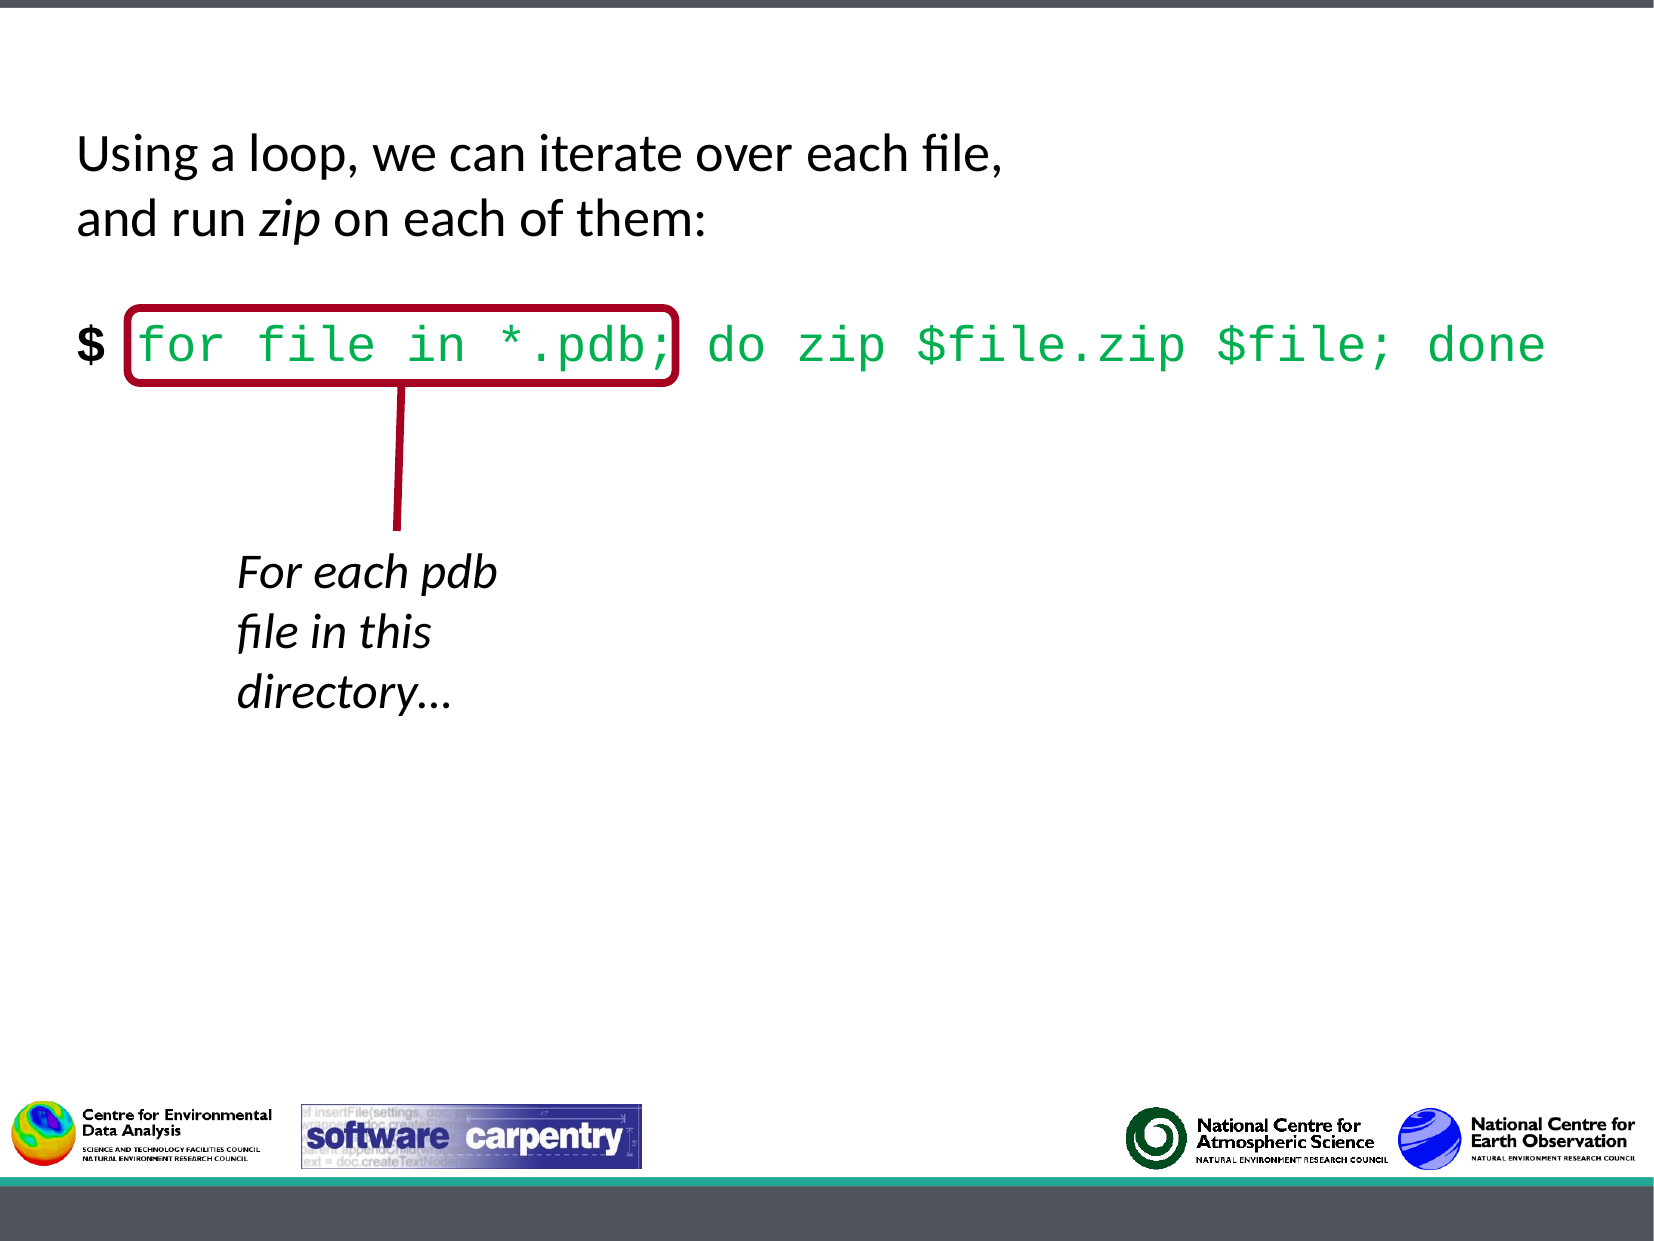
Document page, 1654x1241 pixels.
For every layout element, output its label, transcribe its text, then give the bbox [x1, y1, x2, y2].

text_box Using a loop, we can iterate over each file, and run zip on each of them: $ for file in *.pdb; do zip $file.zip $file; done [61, 109, 1593, 380]
picture [0, 0, 1654, 1241]
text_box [127, 308, 676, 728]
